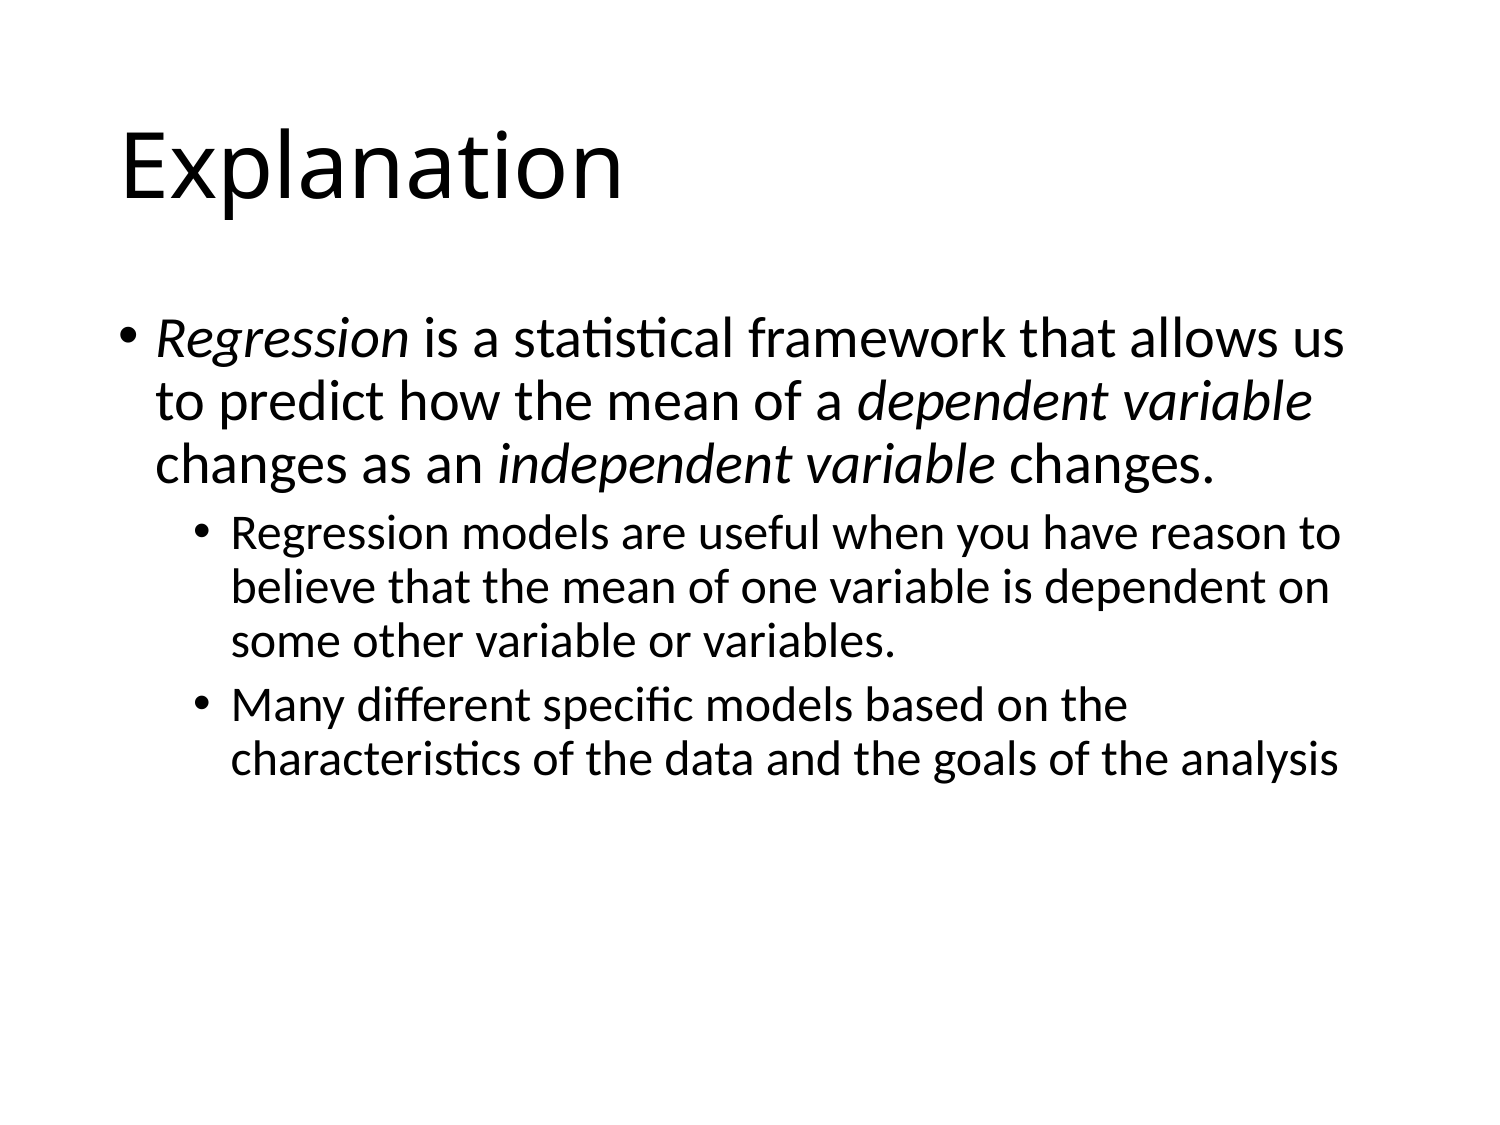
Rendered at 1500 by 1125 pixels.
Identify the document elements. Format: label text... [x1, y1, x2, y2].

title Explanation [103, 59, 1397, 278]
list Regression is a statistical framework that allows us to predict how the mean of a dependent variable changes as an independent variable changes. Regression models are useful when you have reason to believe that the mean of one variable is dependent on some other variable or variables. Many different specific models based on the characteristics of the data and the goals of the analysis [103, 299, 1397, 1014]
